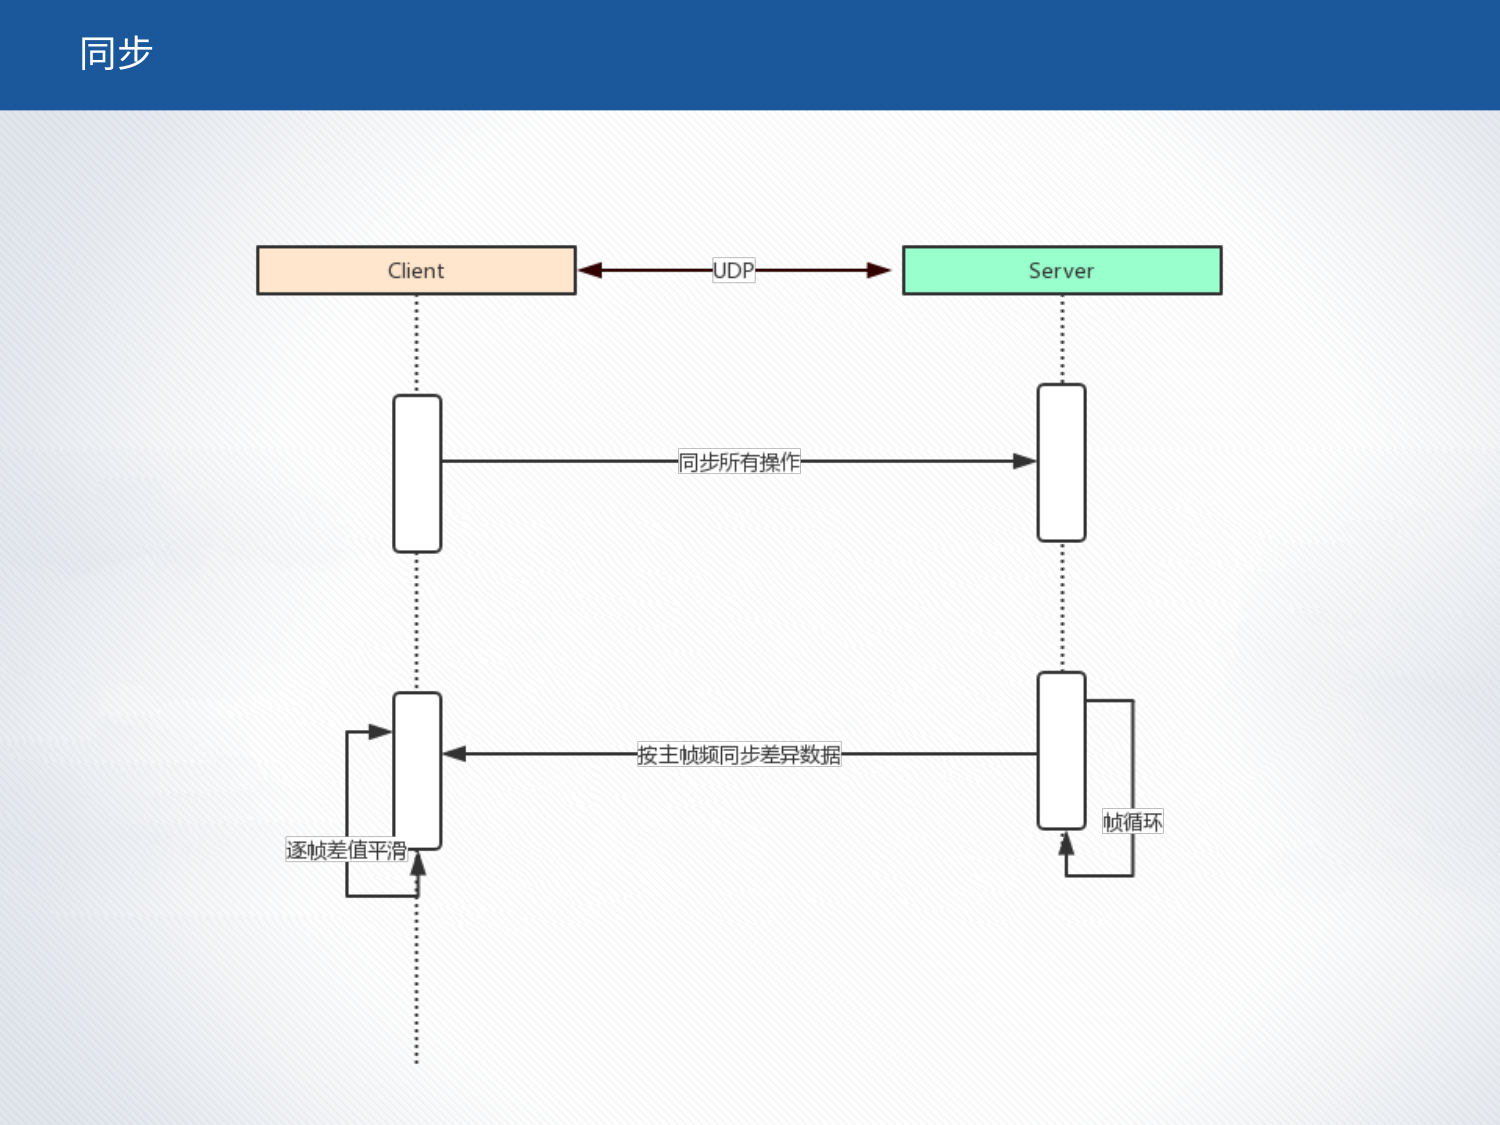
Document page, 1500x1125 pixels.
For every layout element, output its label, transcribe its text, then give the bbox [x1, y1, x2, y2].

text_box 同步 [64, 19, 963, 86]
picture [0, 0, 1500, 1125]
